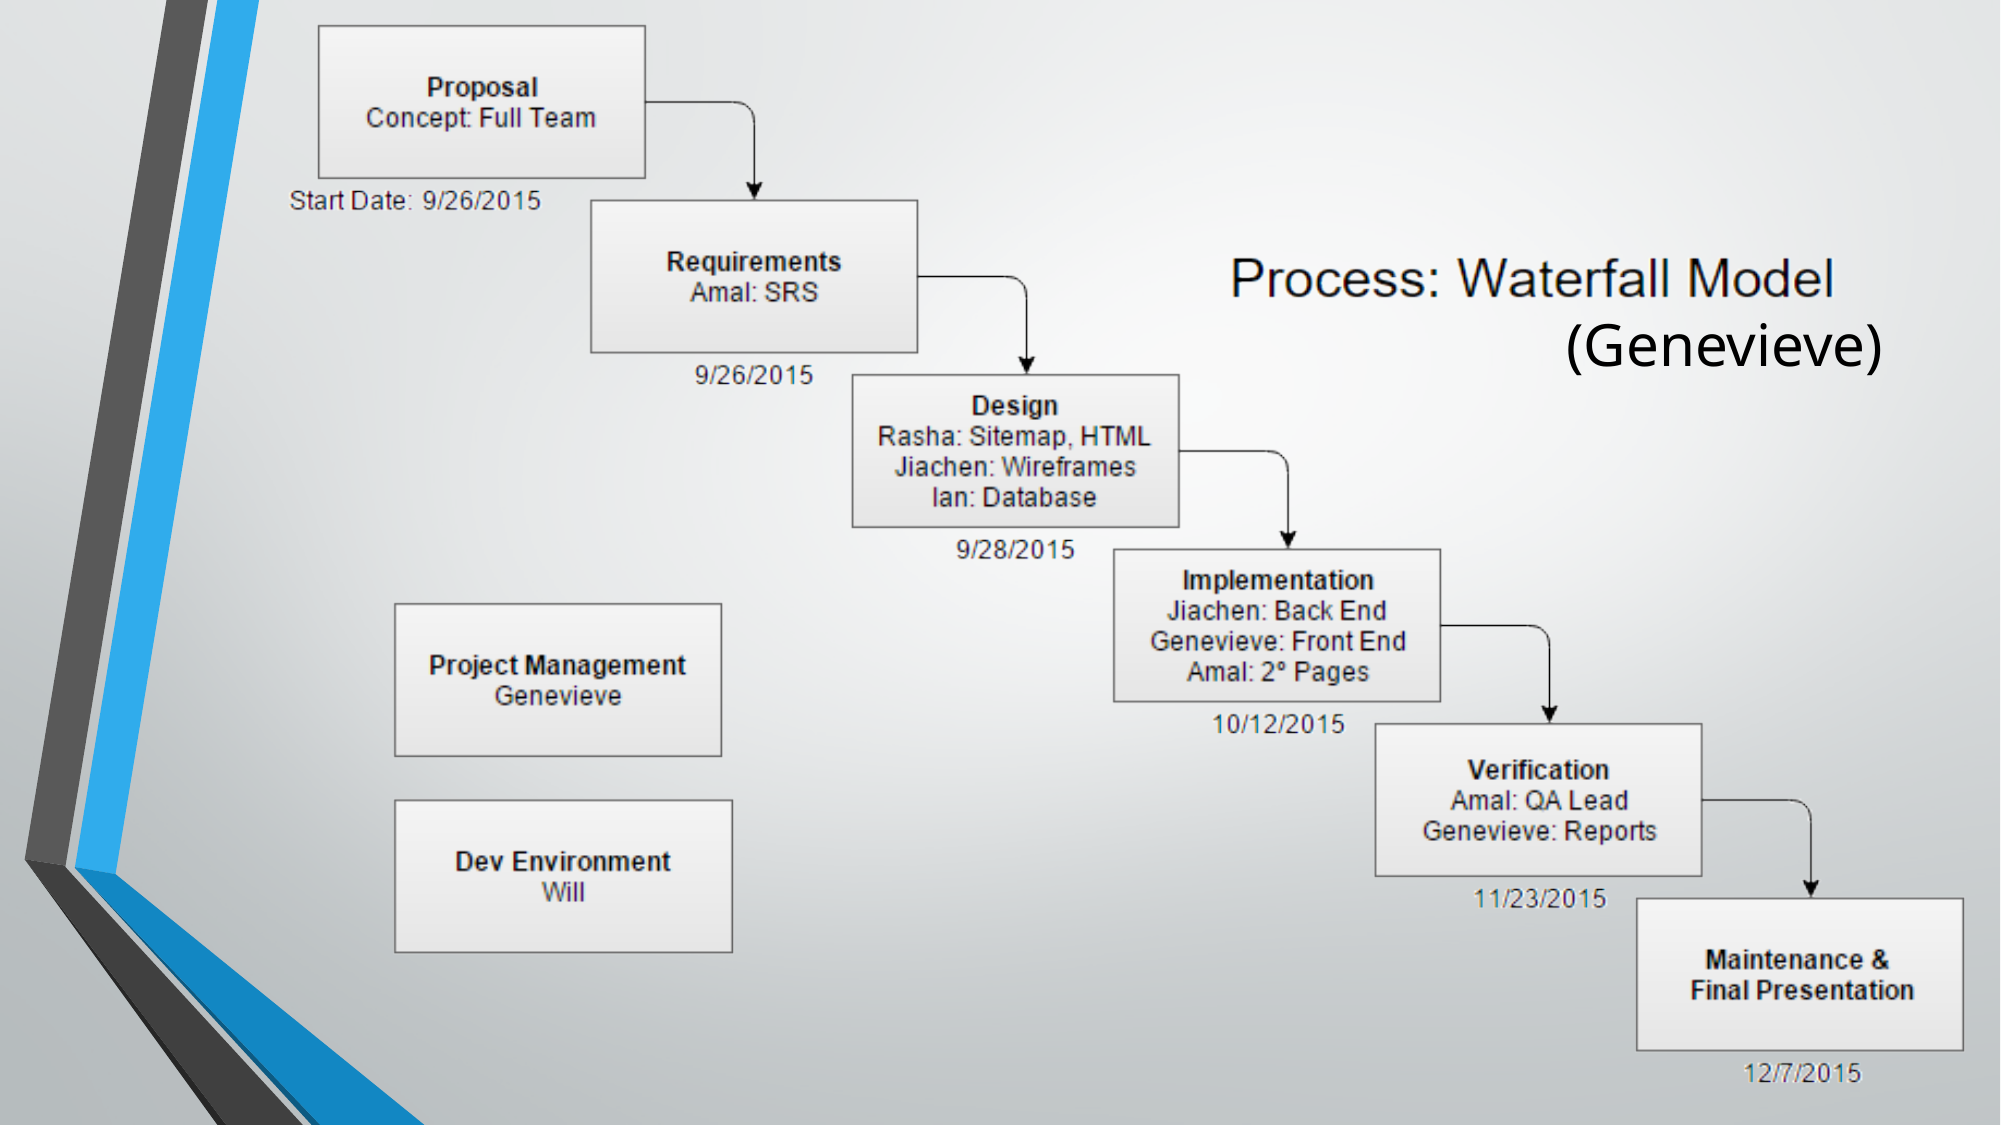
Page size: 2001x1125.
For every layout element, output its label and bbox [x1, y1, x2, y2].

picture [281, 0, 2000, 1094]
